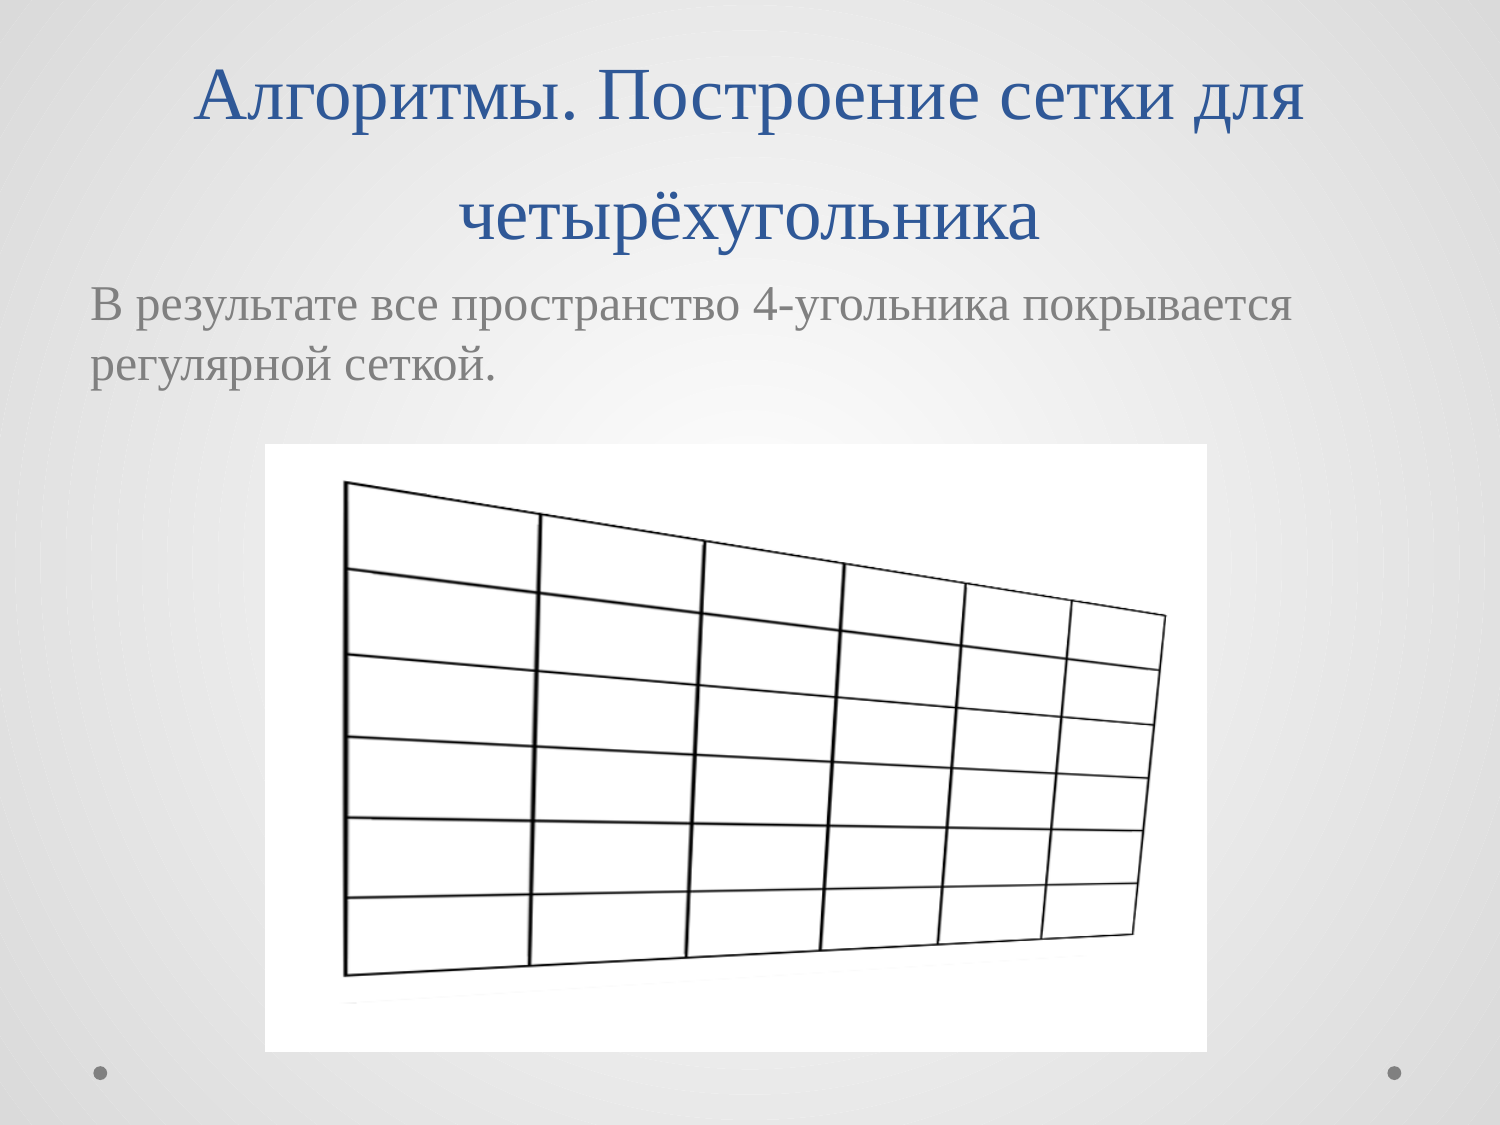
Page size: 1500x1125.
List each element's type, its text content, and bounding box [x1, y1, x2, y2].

picture [265, 444, 1207, 1052]
title Алгоритмы. Построение сетки для четырёхугольника [75, 0, 1425, 262]
list В результате все пространство 4-угольника покрывается регулярной сеткой. [75, 262, 1425, 1005]
